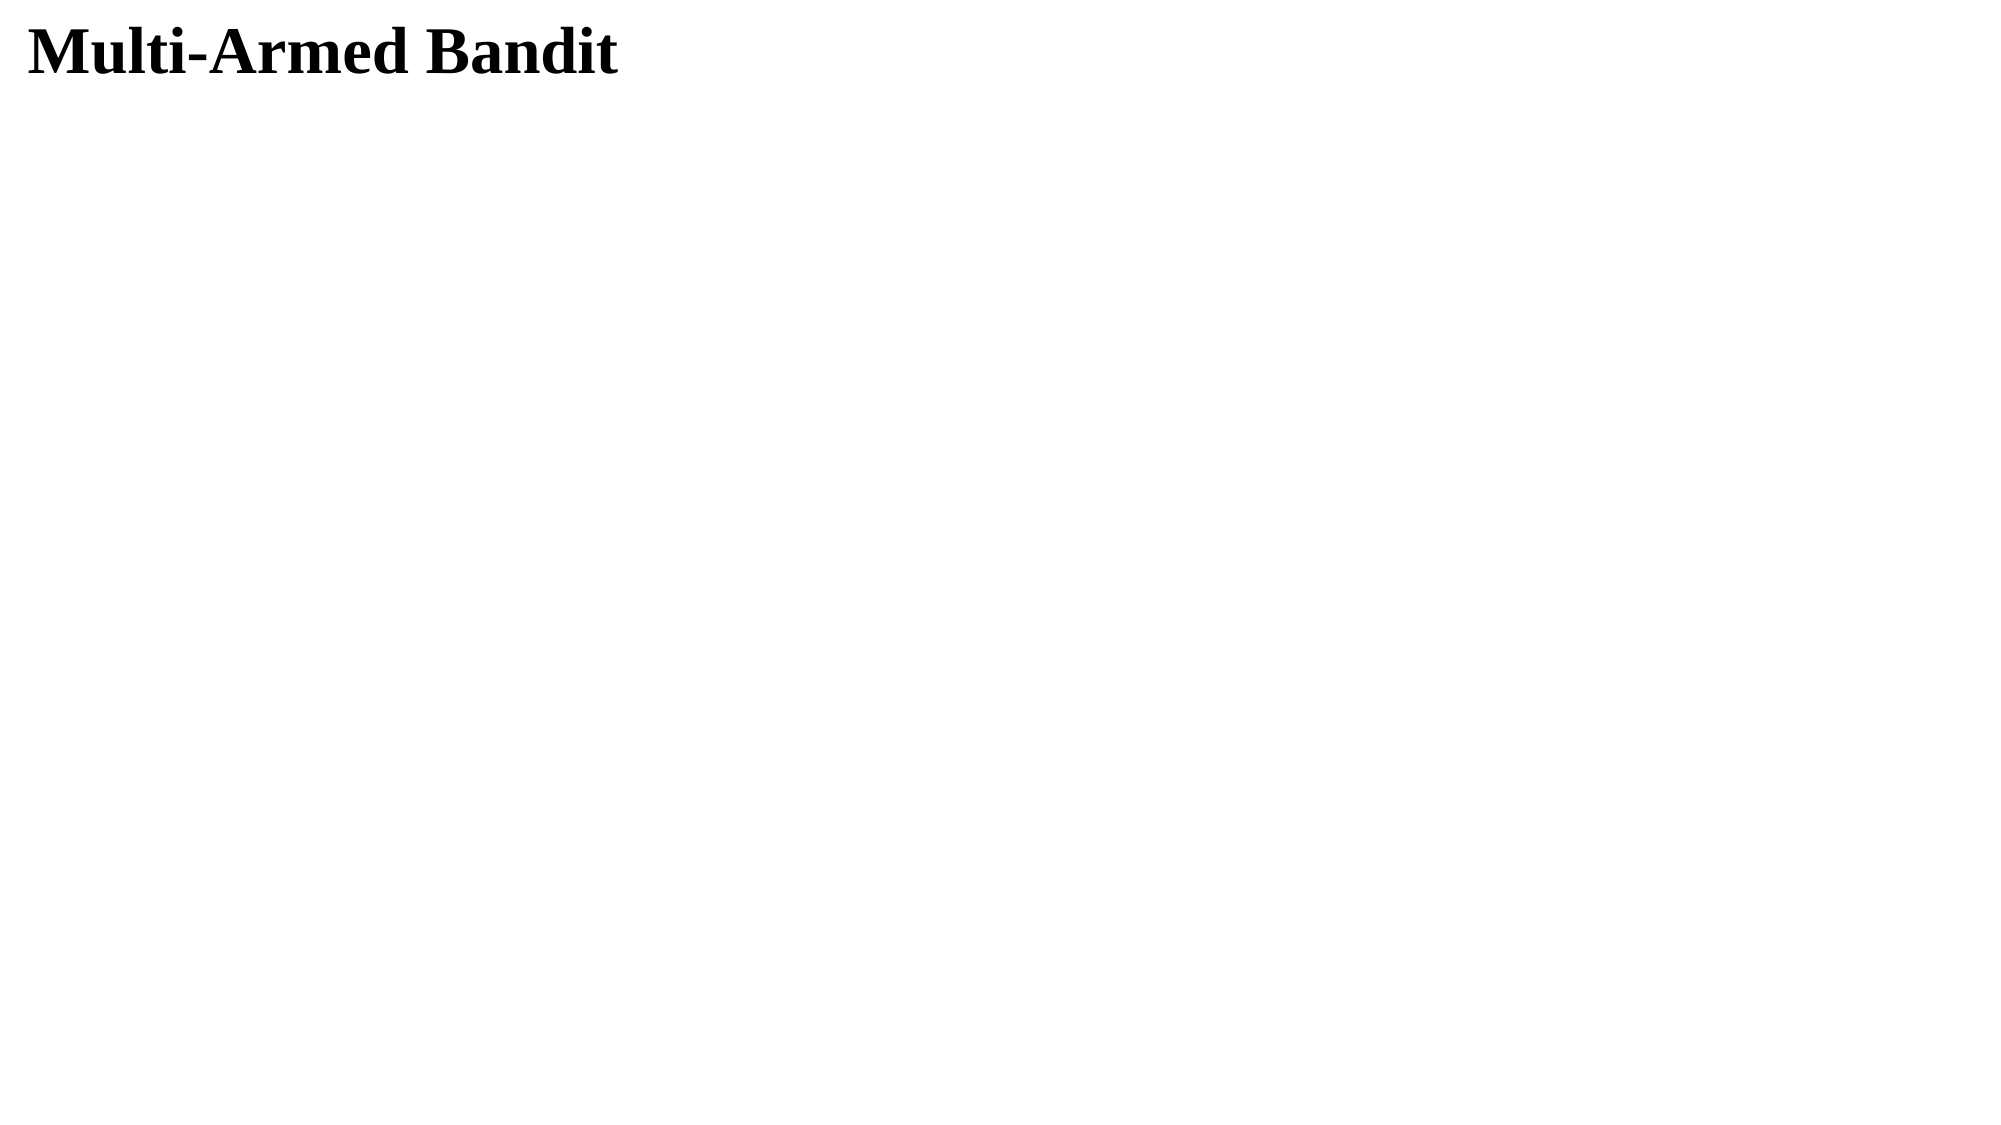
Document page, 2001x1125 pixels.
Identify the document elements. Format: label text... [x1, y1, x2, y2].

text_box Multi-Armed Bandit [12, 0, 725, 95]
